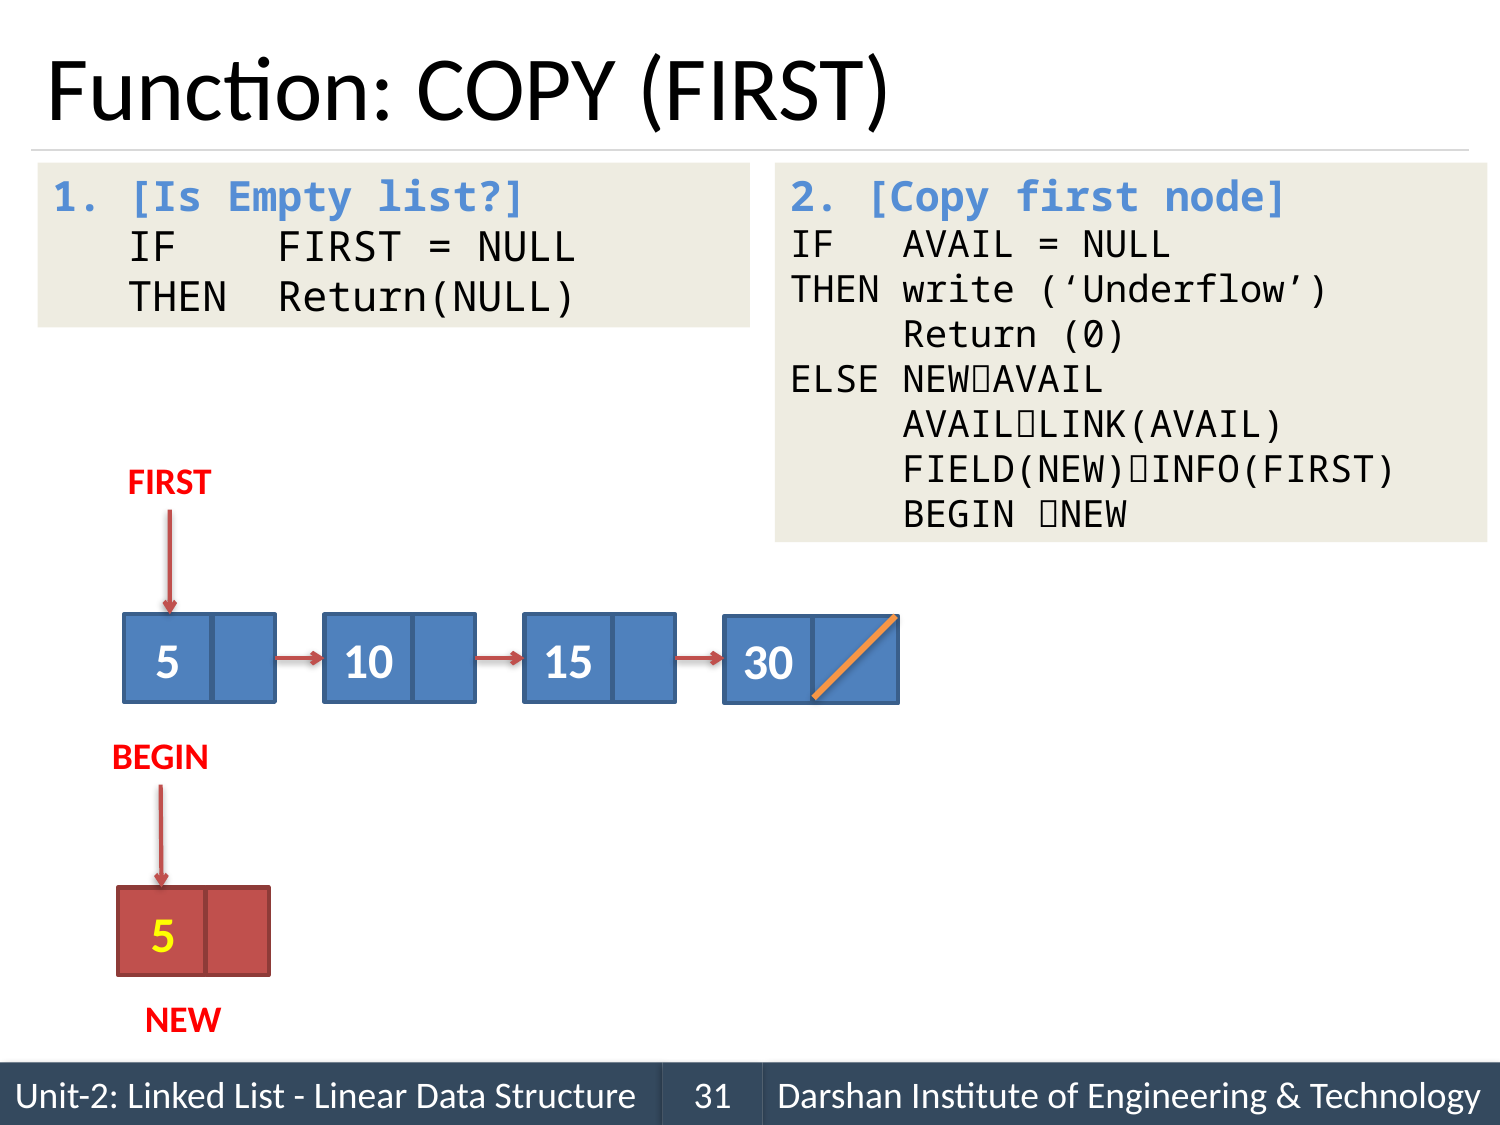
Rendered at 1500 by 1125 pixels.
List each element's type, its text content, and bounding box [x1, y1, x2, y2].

text_box FIRST [113, 449, 227, 510]
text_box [117, 887, 269, 976]
text_box 1. [Is Empty list?] IF FIRST = NULL THEN Return(NULL) [37, 162, 750, 328]
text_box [524, 614, 676, 703]
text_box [724, 615, 812, 704]
text_box 2. [Copy first node] IF AVAIL = NULL THEN write (‘Underflow’) Return (0) ELSE NEWAVAIL AVAILLINK(AVAIL) FIELD(NEW)INFO(FIRST) BEGIN NEW [774, 162, 1488, 543]
text_box NEW [129, 987, 237, 1048]
title Function: COPY (FIRST) [31, 17, 1469, 150]
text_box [123, 614, 276, 703]
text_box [813, 615, 896, 699]
text_box BEGIN [97, 724, 225, 785]
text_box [324, 614, 476, 703]
